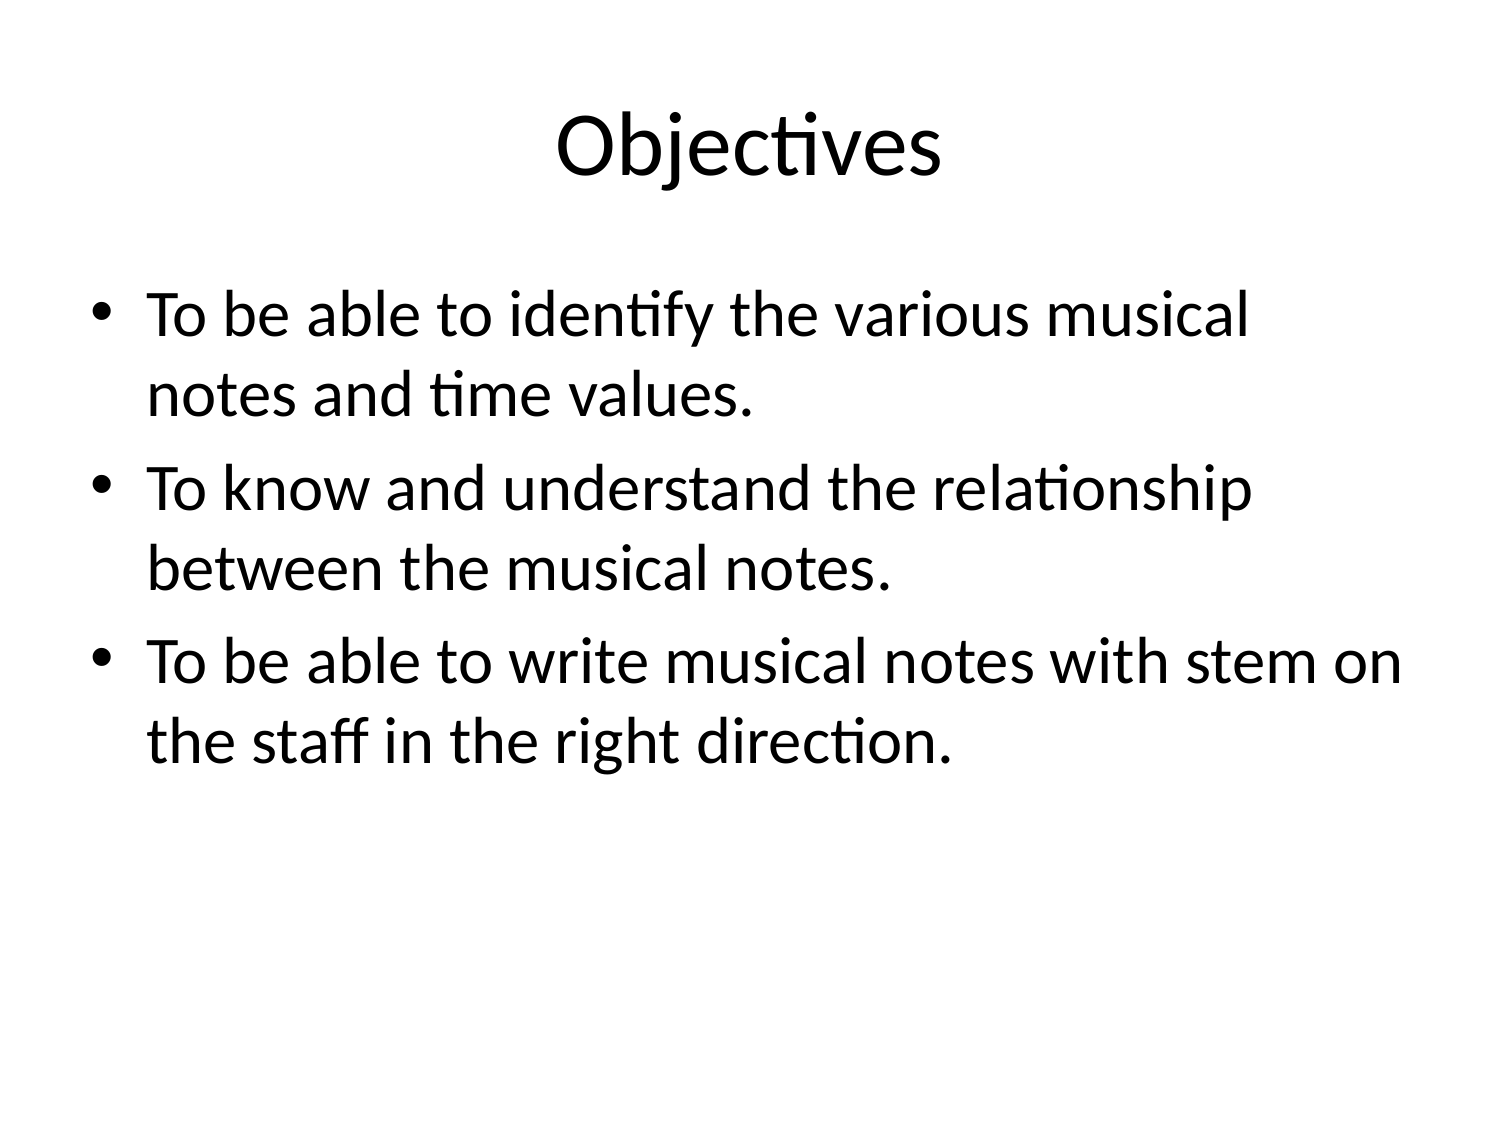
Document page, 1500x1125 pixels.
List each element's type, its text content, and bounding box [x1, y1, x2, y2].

list To be able to identify the various musical notes and time values. To know and understand the relationship between the musical notes. To be able to write musical notes with stem on the staff in the right direction. [75, 262, 1425, 1005]
title Objectives [75, 45, 1425, 233]
